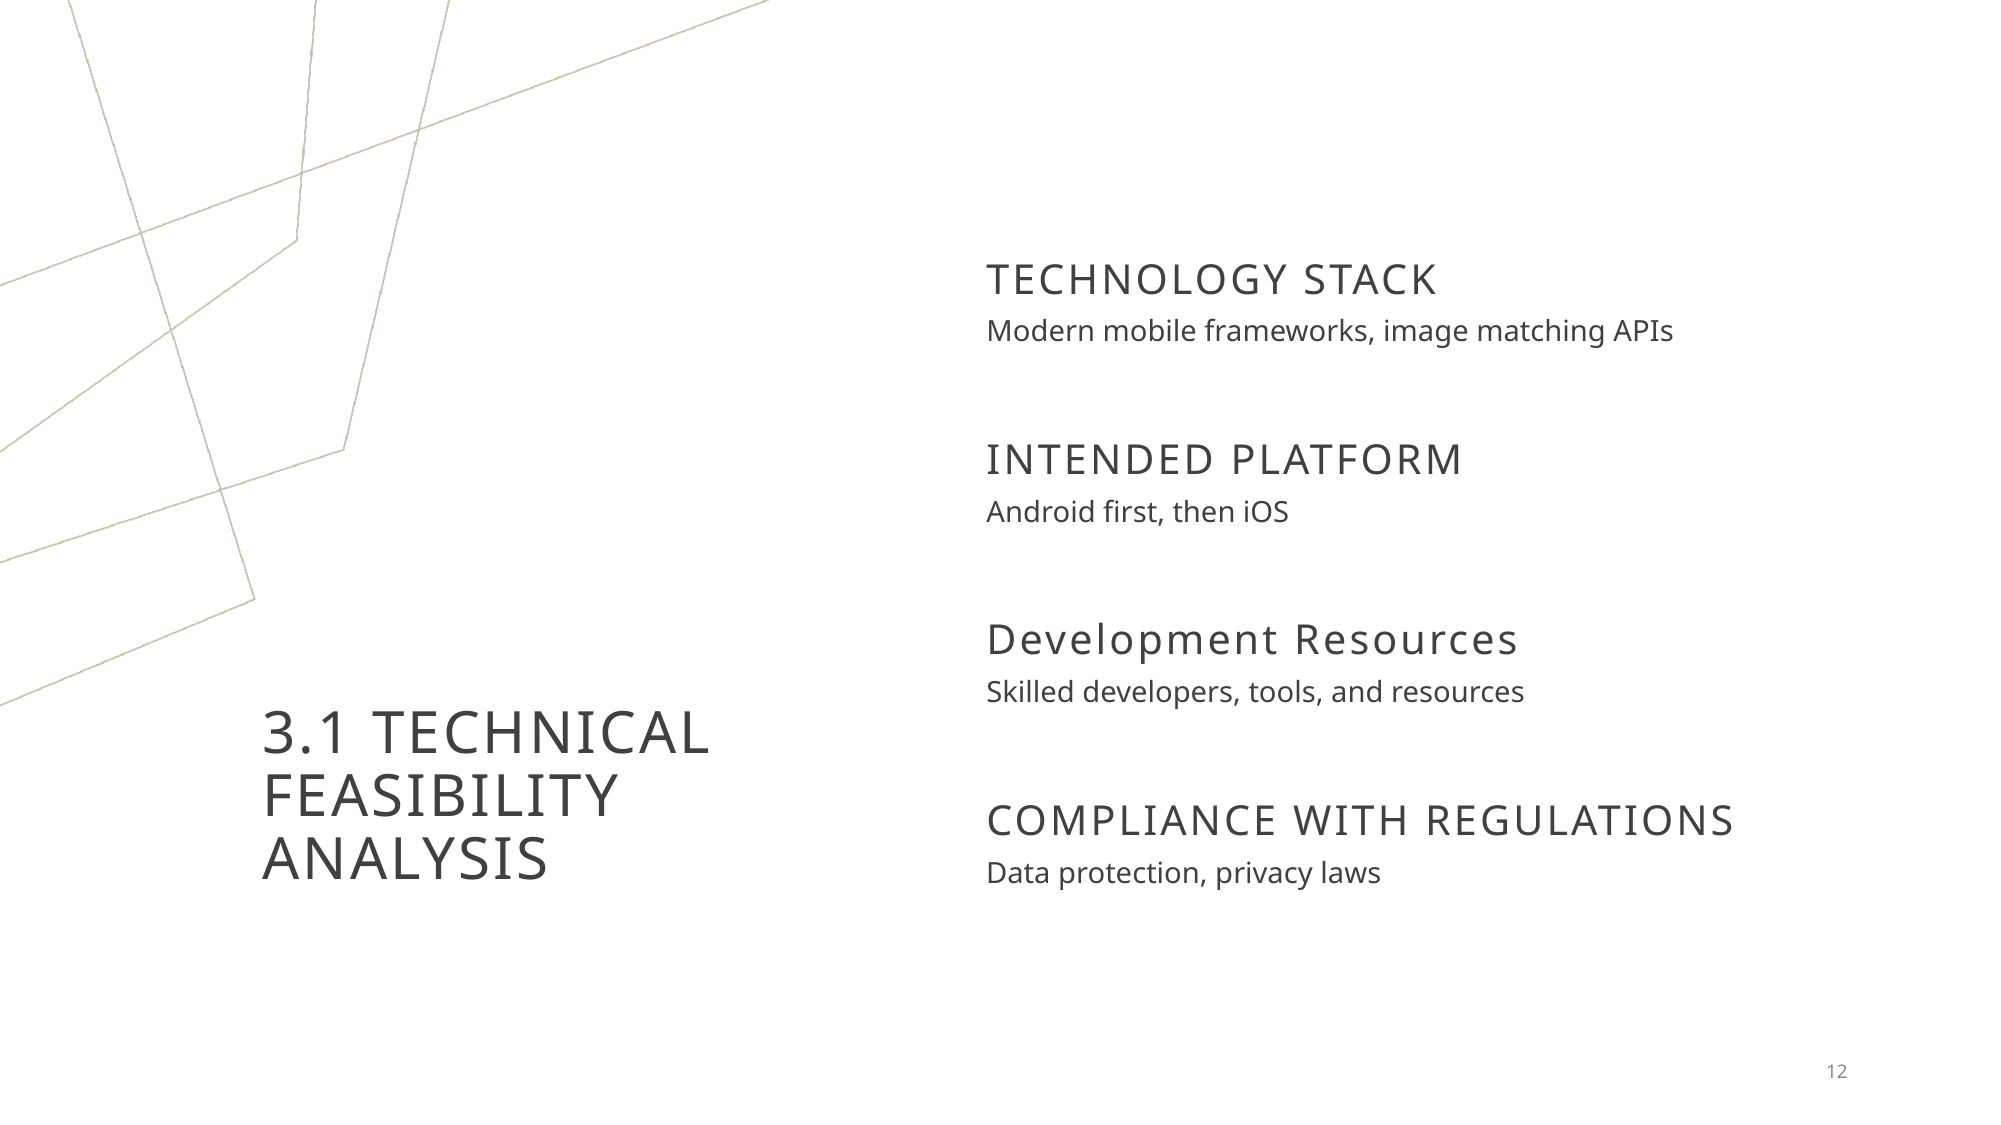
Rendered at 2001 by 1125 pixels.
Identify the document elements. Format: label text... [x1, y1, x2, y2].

slide_number 12 [1755, 1042, 1863, 1103]
list Android first, then iOS [971, 485, 1863, 578]
list COMPLIANCE WITH REGULATIONS [971, 792, 1863, 846]
list TECHNOLOGY STACK [971, 251, 1863, 305]
title 3.1 Technical feasibility analysis [247, 681, 763, 900]
list Development Resources [971, 611, 1863, 665]
list Modern mobile frameworks, image matching APIs [971, 305, 1863, 397]
list Data protection, privacy laws [971, 846, 1863, 938]
picture [0, 0, 803, 720]
list Skilled developers, tools, and resources [971, 665, 1863, 758]
list INTENDED PLATFORM [971, 431, 1863, 485]
